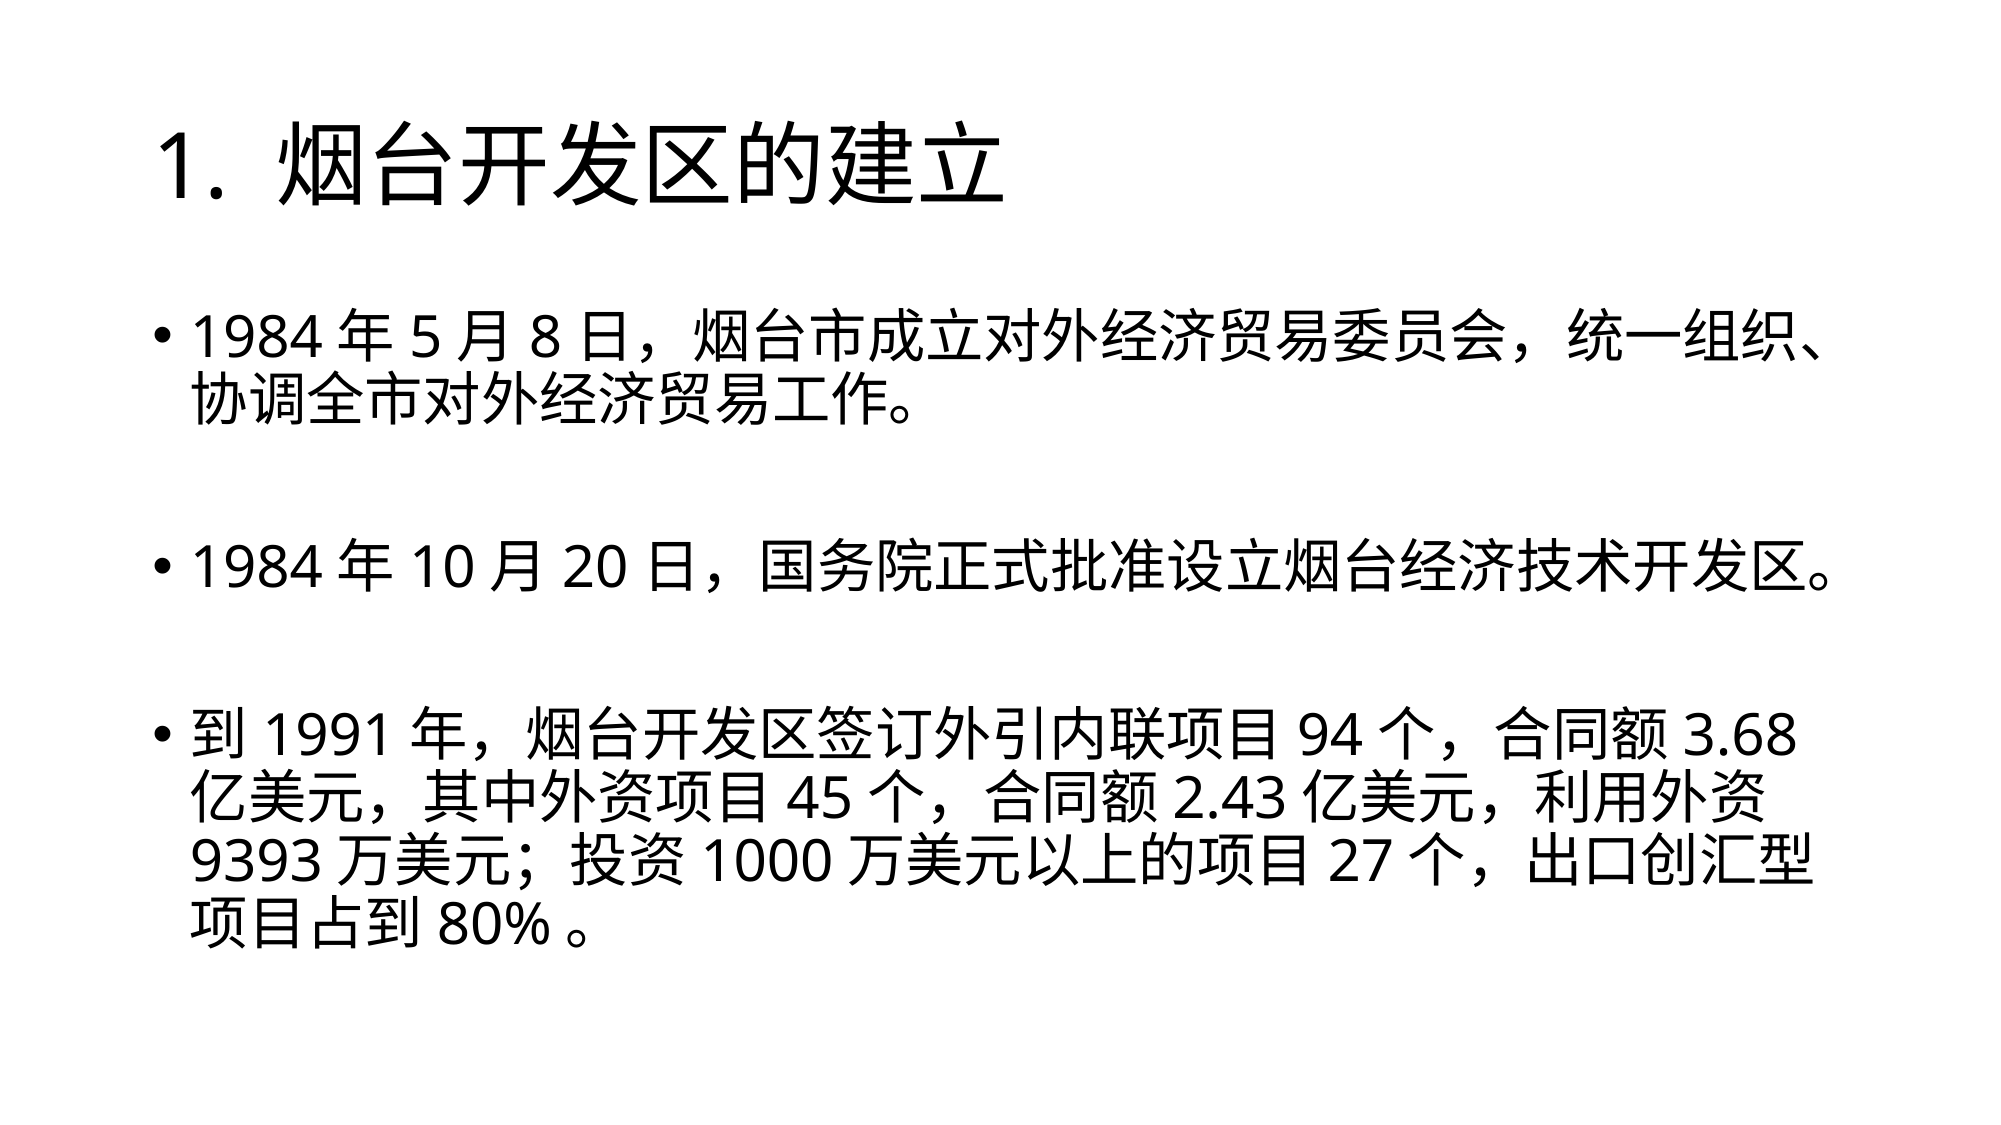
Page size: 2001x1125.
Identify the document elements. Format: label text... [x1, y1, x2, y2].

list 1984年5月8日，烟台市成立对外经济贸易委员会，统一组织、协调全市对外经济贸易工作。 1984年10月20日，国务院正式批准设立烟台经济技术开发区。 到1991年，烟台开发区签订外引内联项目94个，合同额3.68亿美元，其中外资项目45个，合同额2.43亿美元，利用外资9393万美元；投资1000万美元以上的项目27个，出口创汇型项目占到80%。 [137, 299, 1863, 1014]
title 1. 烟台开发区的建立 [137, 59, 1863, 278]
